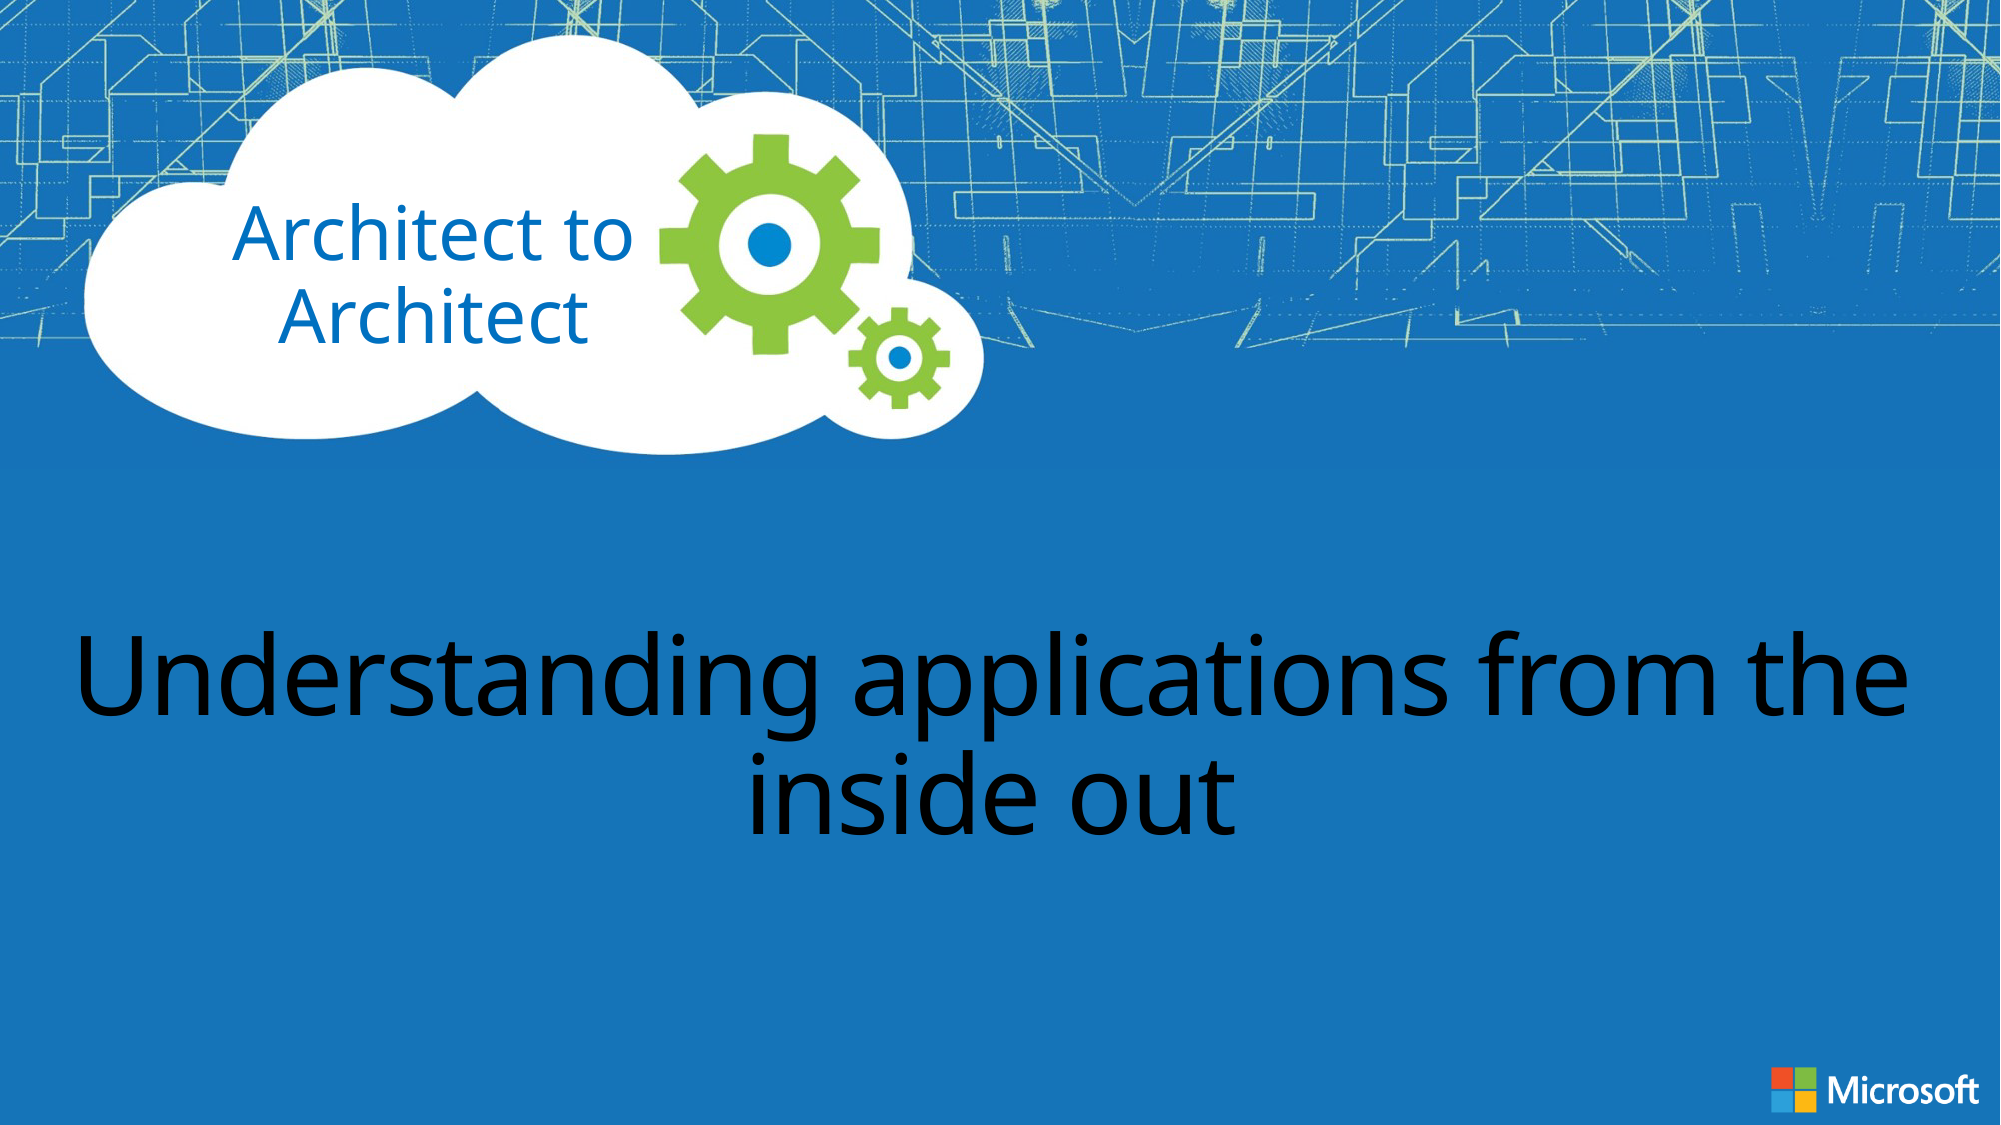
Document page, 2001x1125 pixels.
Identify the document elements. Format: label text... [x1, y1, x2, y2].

picture [0, 0, 2000, 469]
title Understanding applications from the inside out [44, 605, 1938, 753]
picture [1770, 1066, 1980, 1113]
